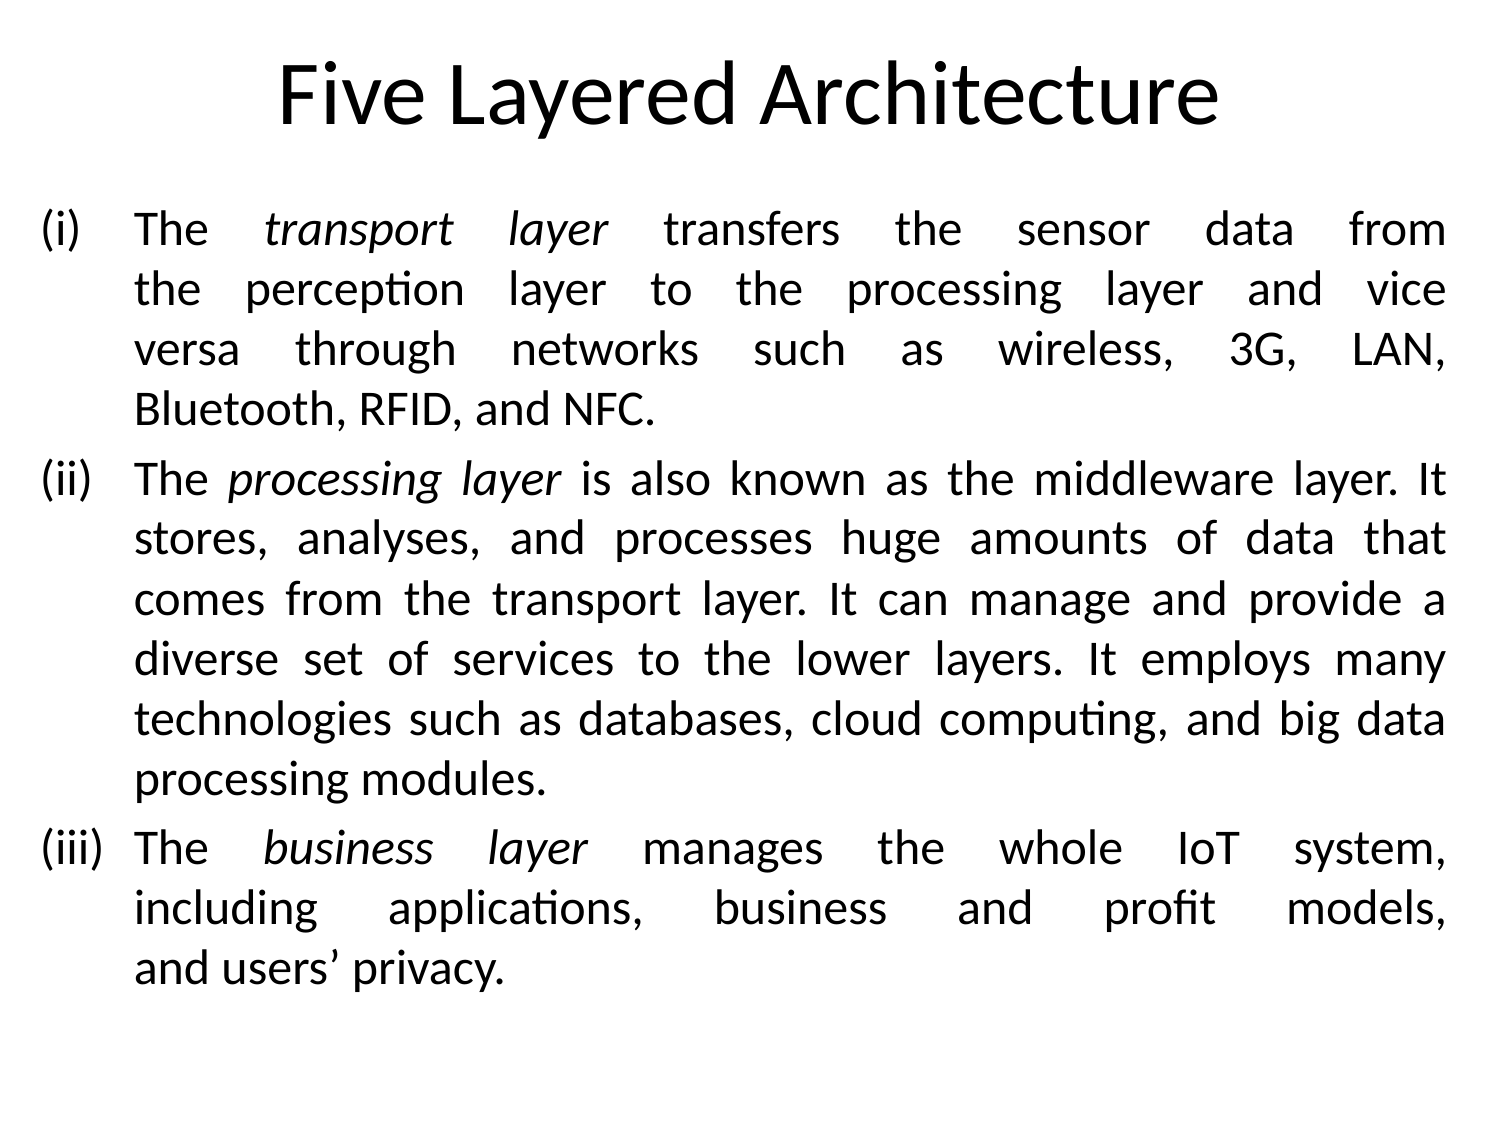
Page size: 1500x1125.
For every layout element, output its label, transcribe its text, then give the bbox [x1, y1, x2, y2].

title Five Layered Architecture [75, 0, 1425, 182]
list The transport layer transfers the sensor data from the perception layer to the processing layer and vice versa through networks such as wireless, 3G, LAN, Bluetooth, RFID, and NFC. The processing layer is also known as the middleware layer. It stores, analyses, and processes huge amounts of data that comes from the transport layer. It can manage and provide a diverse set of services to the lower layers. It employs many technologies such as databases, cloud computing, and big data processing modules. The business layer manages the whole IoT system, including applications, business and profit models, and users’ privacy. [24, 187, 1463, 1088]
